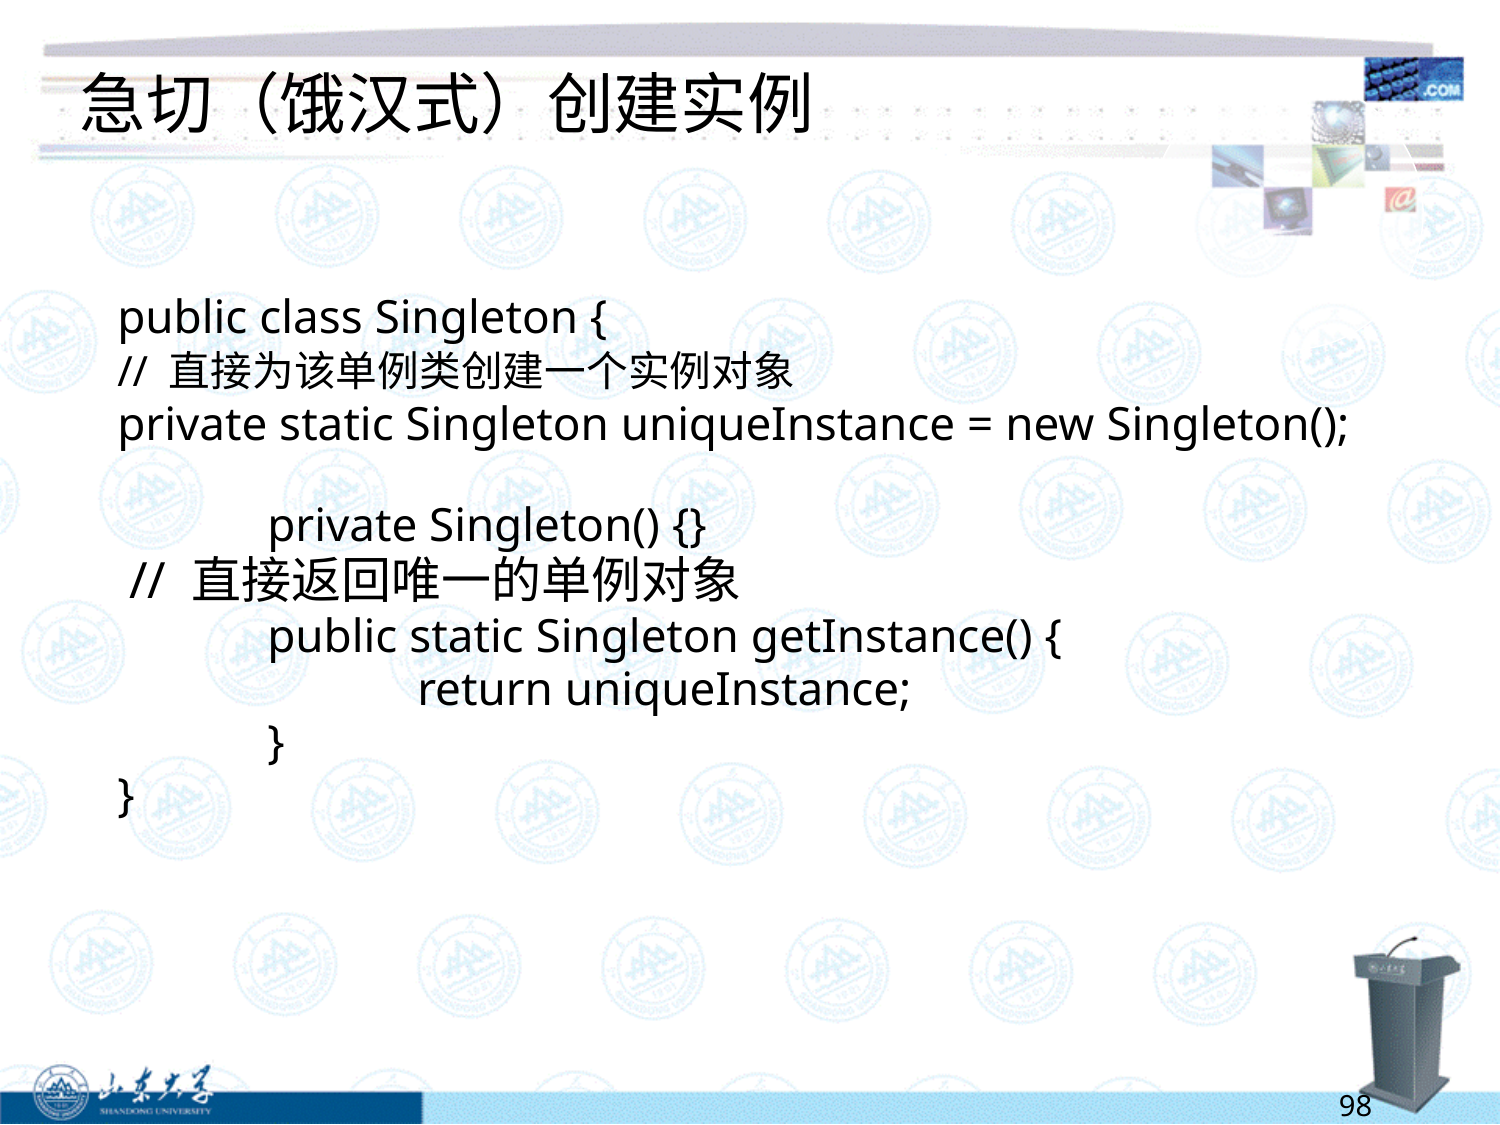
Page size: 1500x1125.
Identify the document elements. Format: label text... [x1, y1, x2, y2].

picture [0, 1, 1500, 1124]
title 急切（饿汉式）创建实例 [64, 54, 1424, 149]
list public class Singleton { // 直接为该单例类创建一个实例对象 private static Singleton uniqueInstance = new Singleton(); private Singleton() {} // 直接返回唯一的单例对象 public static Singleton getInstance() { return uniqueInstance; } } [102, 290, 1425, 895]
slide_number 98 [1074, 1082, 1388, 1125]
